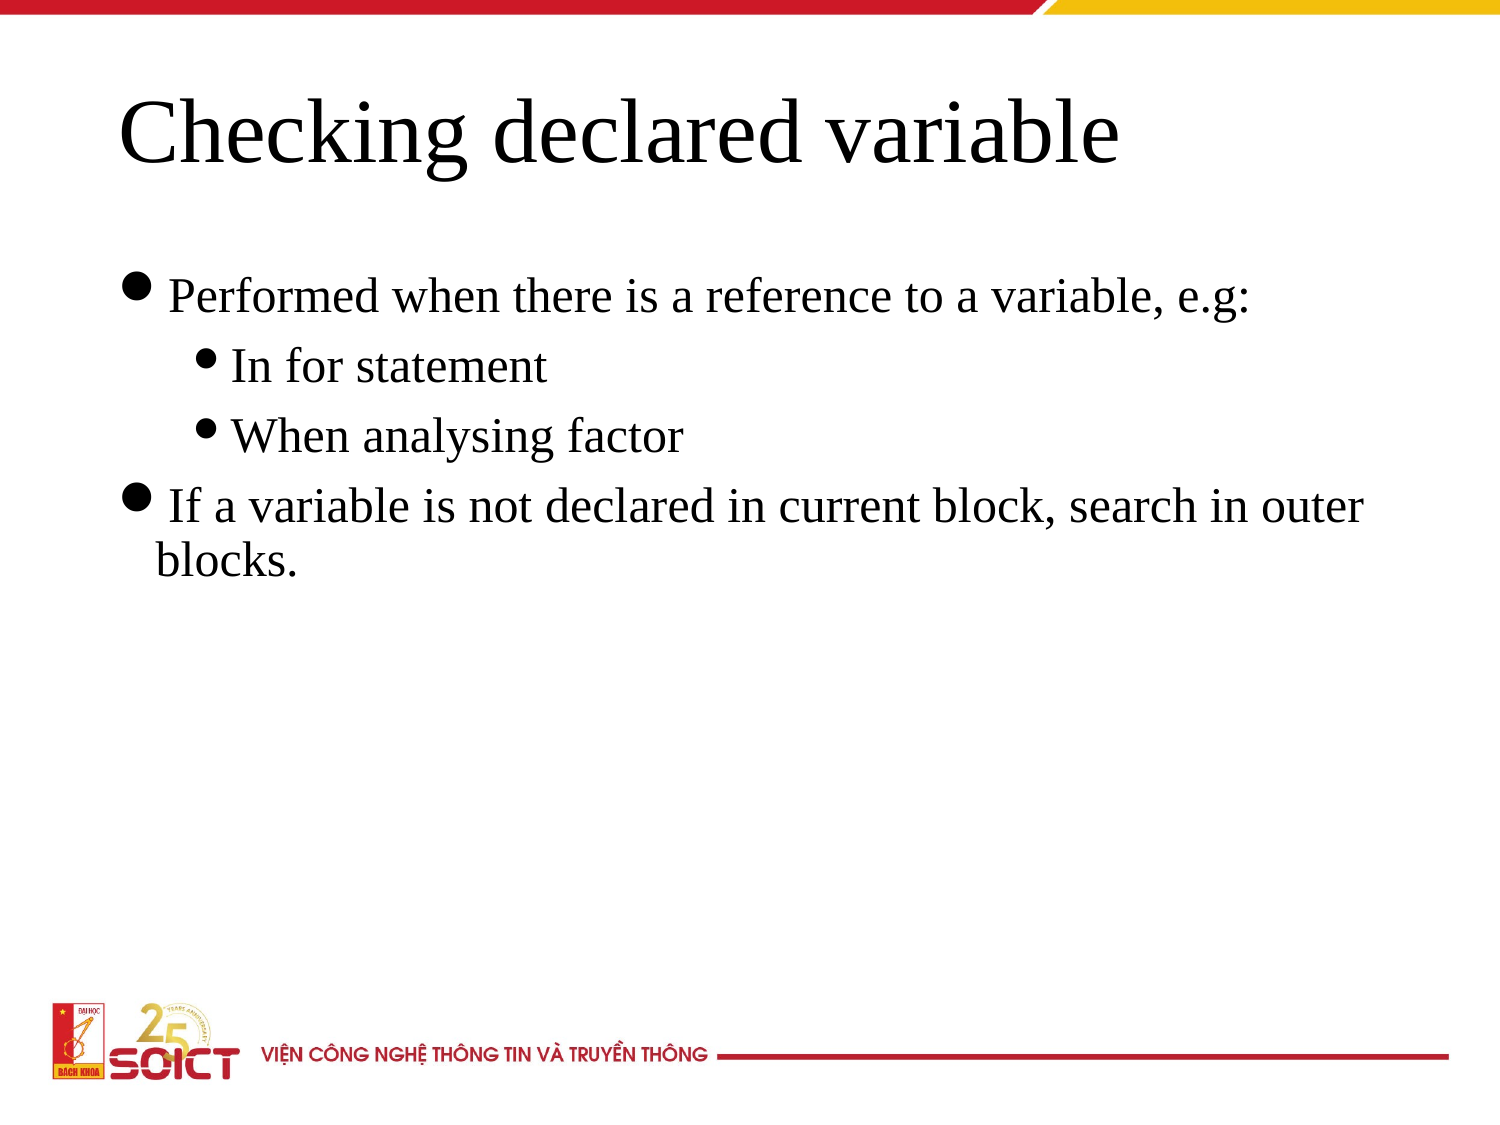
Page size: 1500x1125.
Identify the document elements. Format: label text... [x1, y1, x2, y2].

title Checking declared variable [103, 24, 1397, 242]
picture [0, 0, 1500, 1125]
list Performed when there is a reference to a variable, e.g: In for statement When analysing factor If a variable is not declared in current block, search in outer blocks. [103, 261, 1397, 997]
